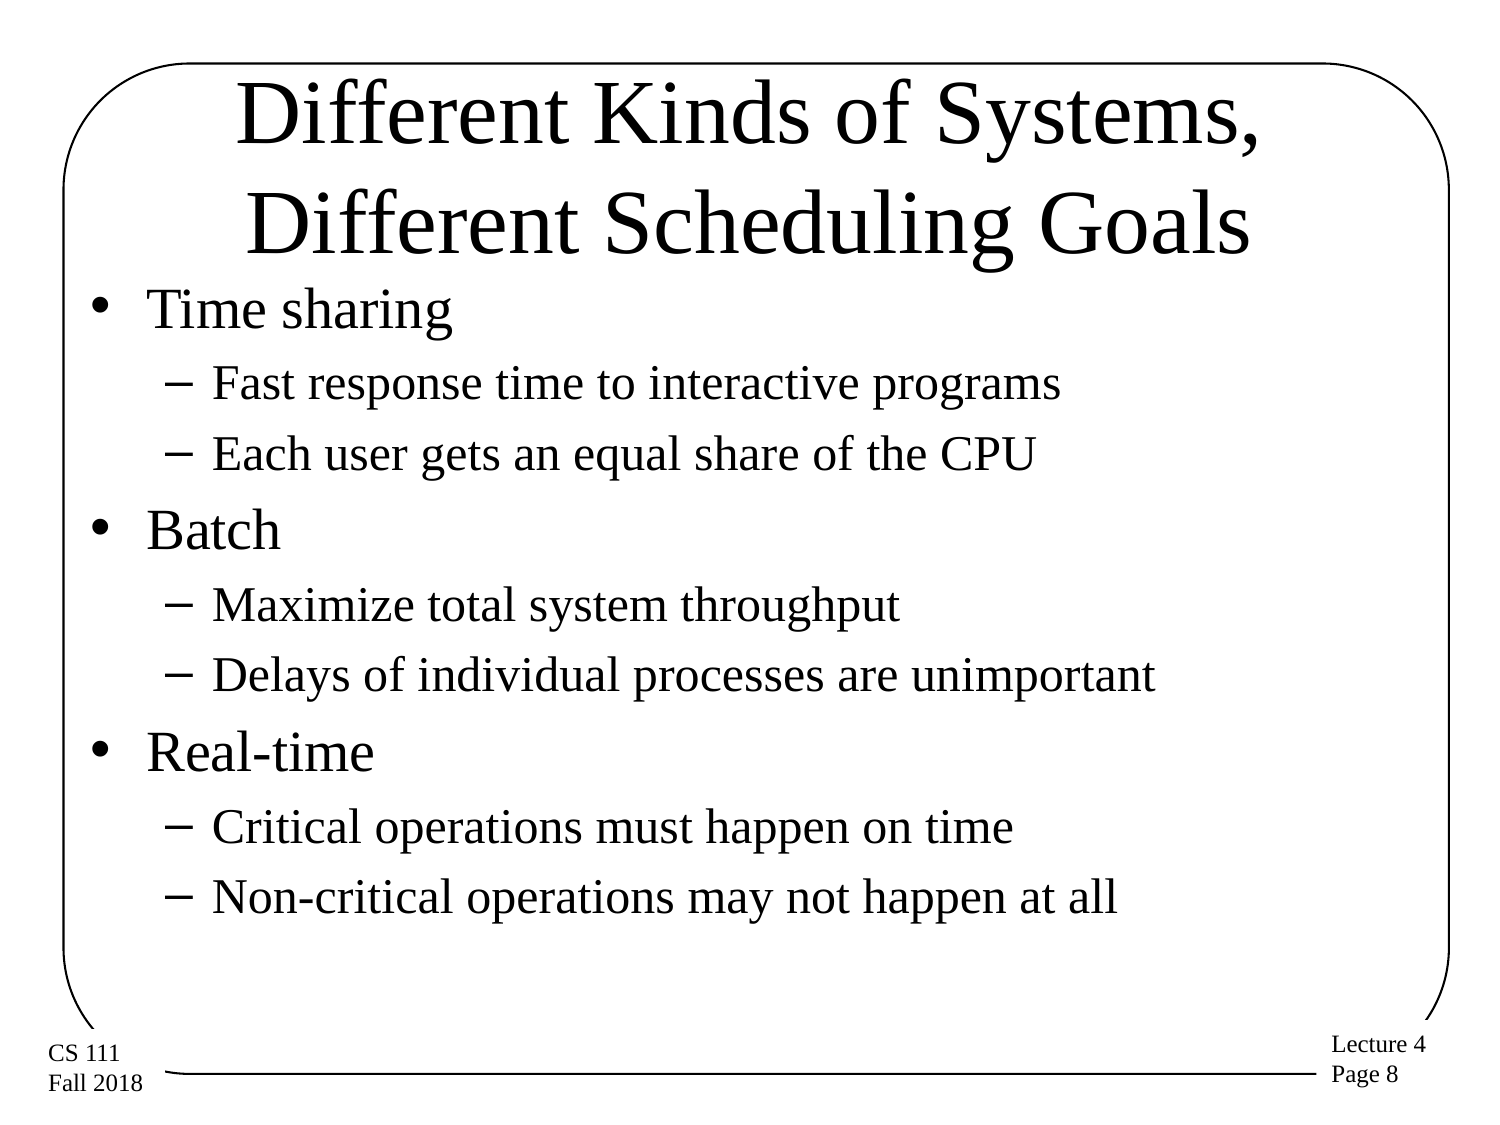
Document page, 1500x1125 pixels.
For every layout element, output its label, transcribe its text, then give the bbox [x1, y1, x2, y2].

list Time sharing Fast response time to interactive programs Each user gets an equal share of the CPU Batch Maximize total system throughput Delays of individual processes are unimportant Real-time Critical operations must happen on time Non-critical operations may not happen at all [74, 262, 1426, 1006]
title Different Kinds of Systems, Different Scheduling Goals [74, 68, 1426, 257]
